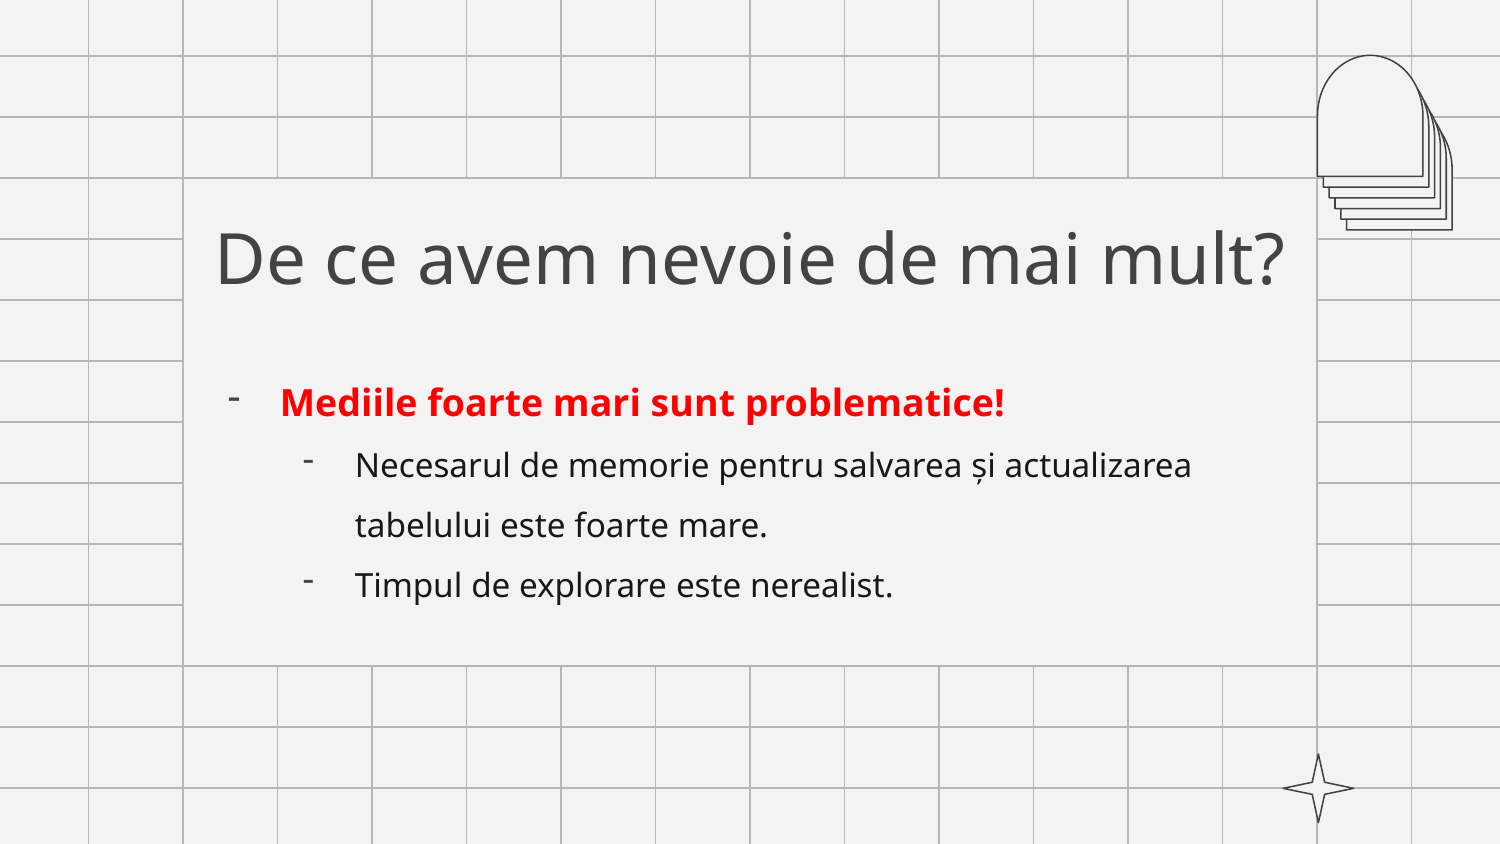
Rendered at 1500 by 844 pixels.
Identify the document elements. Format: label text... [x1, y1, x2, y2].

subtitle Mediile foarte mari sunt problematice! Necesarul de memorie pentru salvarea și actualizarea tabelului este foarte mare. Timpul de explorare este nerealist. [189, 341, 1310, 659]
title De ce avem nevoie de mai mult? [181, 184, 1319, 314]
